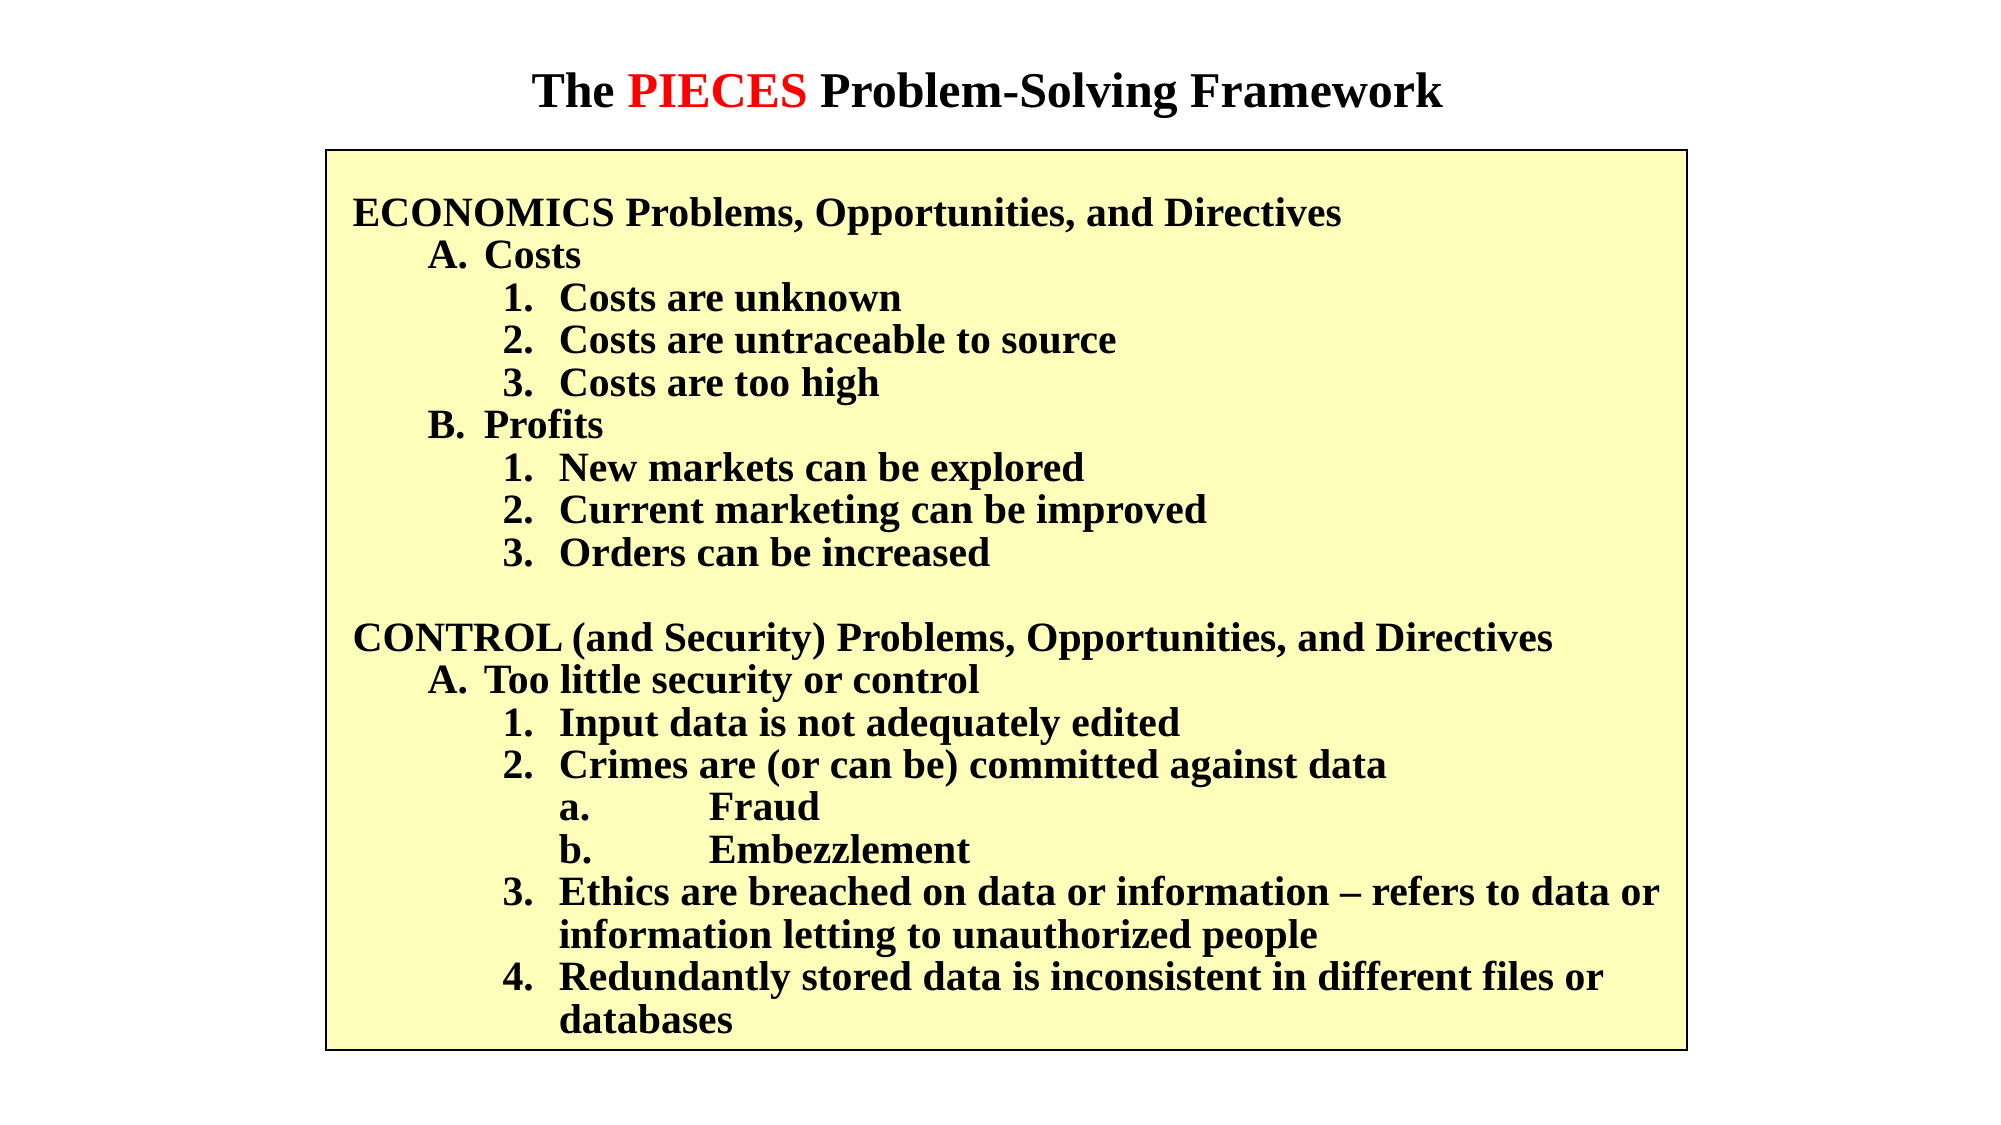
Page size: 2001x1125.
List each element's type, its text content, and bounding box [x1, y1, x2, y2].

text_box The PIECES Problem-Solving Framework [462, 37, 1513, 138]
text_box ECONOMICS Problems, Opportunities, and Directives A. Costs 1. Costs are unknown 2. Costs are untraceable to source 3. Costs are too high B. Profits 1. New markets can be explored 2. Current marketing can be improved 3. Orders can be increased CONTROL (and Security) Problems, Opportunities, and Directives A. Too little security or control 1. Input data is not adequately edited 2. Crimes are (or can be) committed against data a. Fraud b. Embezzlement 3. Ethics are breached on data or information – refers to data or information letting to unauthorized people 4. Redundantly stored data is inconsistent in different files or databases [337, 149, 1688, 1075]
text_box [325, 149, 337, 1050]
